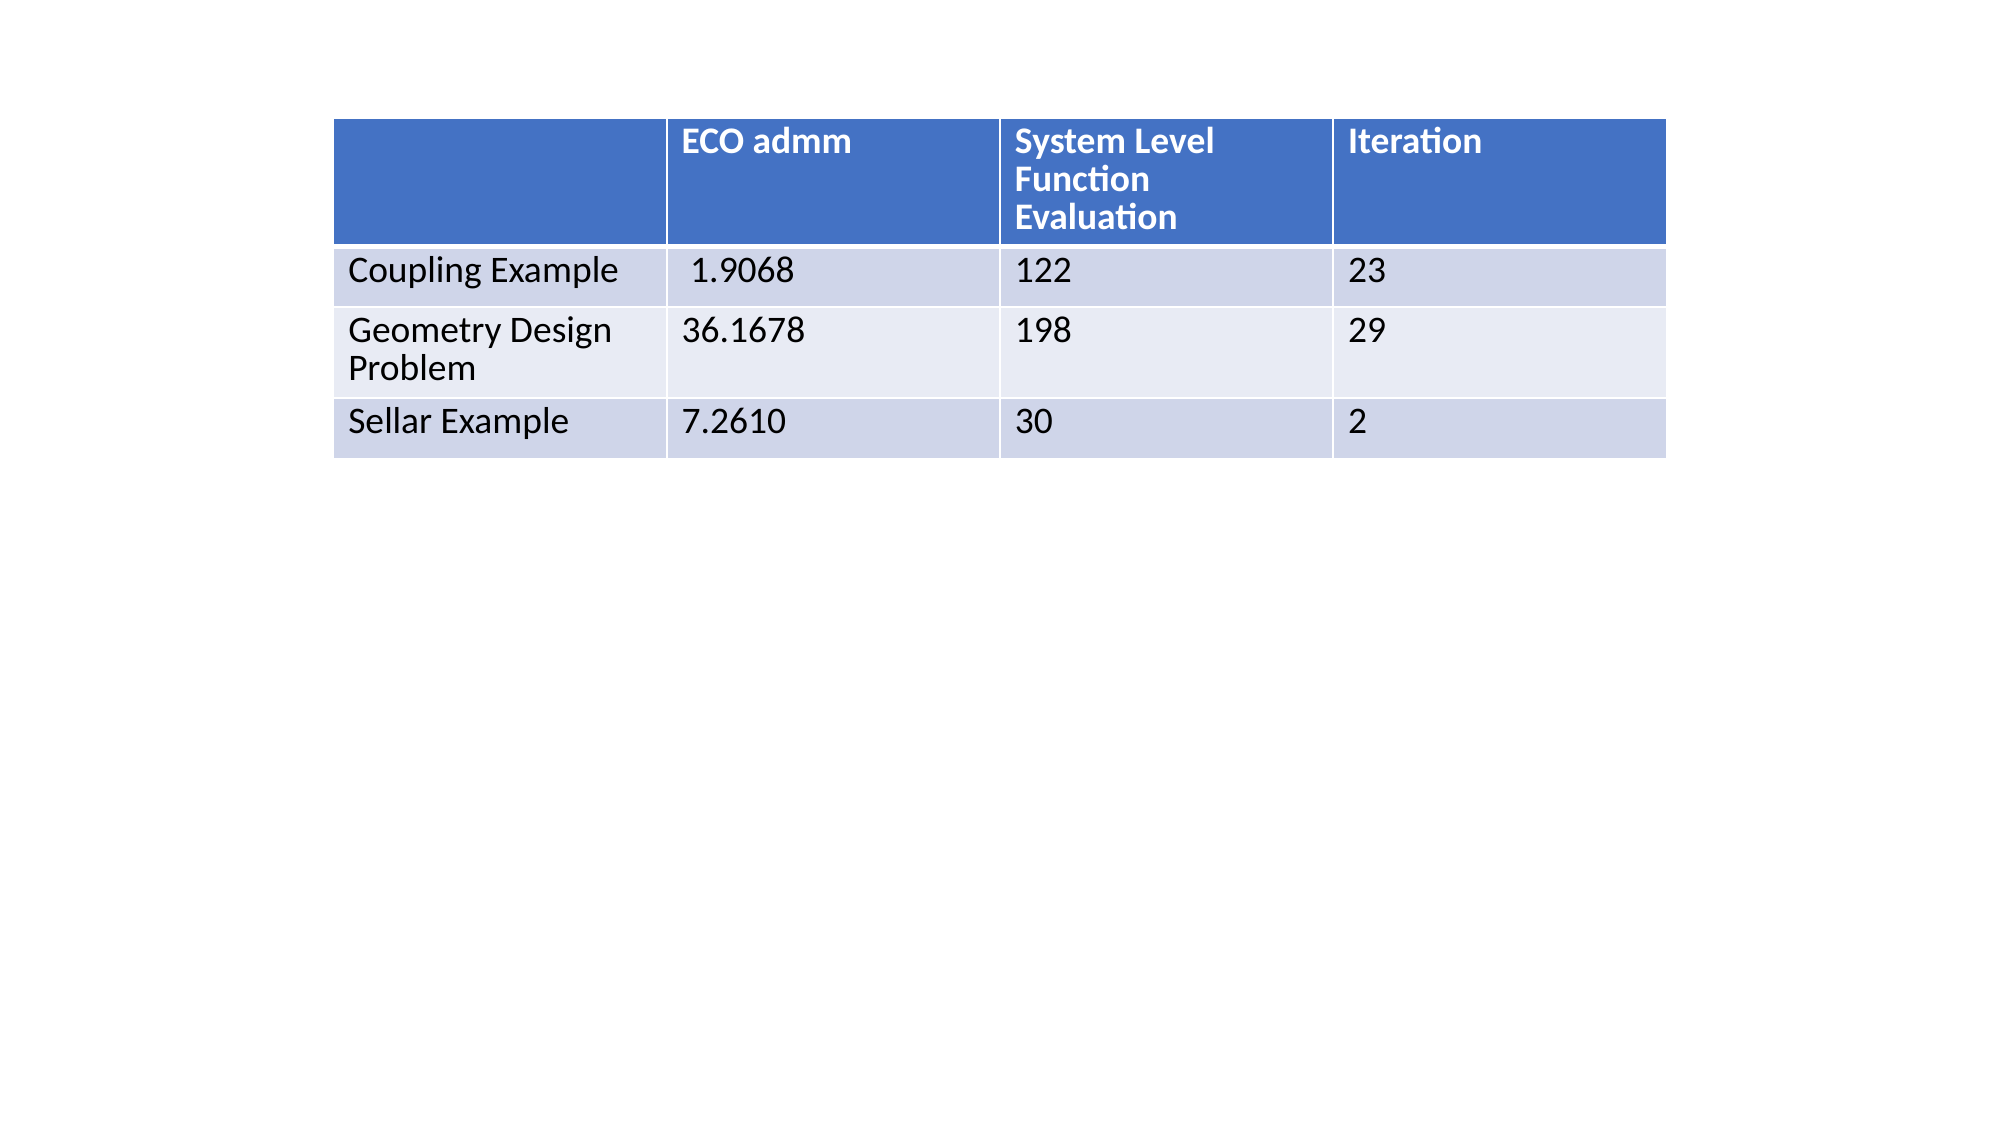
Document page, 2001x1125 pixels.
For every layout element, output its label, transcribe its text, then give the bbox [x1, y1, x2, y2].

table_cell Coupling Example [334, 249, 666, 306]
table_header ECO admm [668, 119, 999, 244]
table_cell 30 [1001, 399, 1332, 458]
table_cell 7.2610 [668, 399, 999, 458]
table_cell Geometry Design Problem [334, 308, 666, 397]
table_cell 36.1678 [668, 308, 999, 397]
table_header Iteration [1334, 119, 1666, 244]
table_header System Level Function Evaluation [1001, 119, 1332, 244]
table_cell 2 [1334, 399, 1666, 458]
table_cell 122 [1001, 249, 1332, 306]
table_cell 198 [1001, 308, 1332, 397]
table_header [334, 119, 666, 244]
table_cell 29 [1334, 308, 1666, 397]
table_cell 23 [1334, 249, 1666, 306]
table_cell Sellar Example [334, 399, 666, 458]
table_cell 1.9068 [668, 249, 999, 306]
